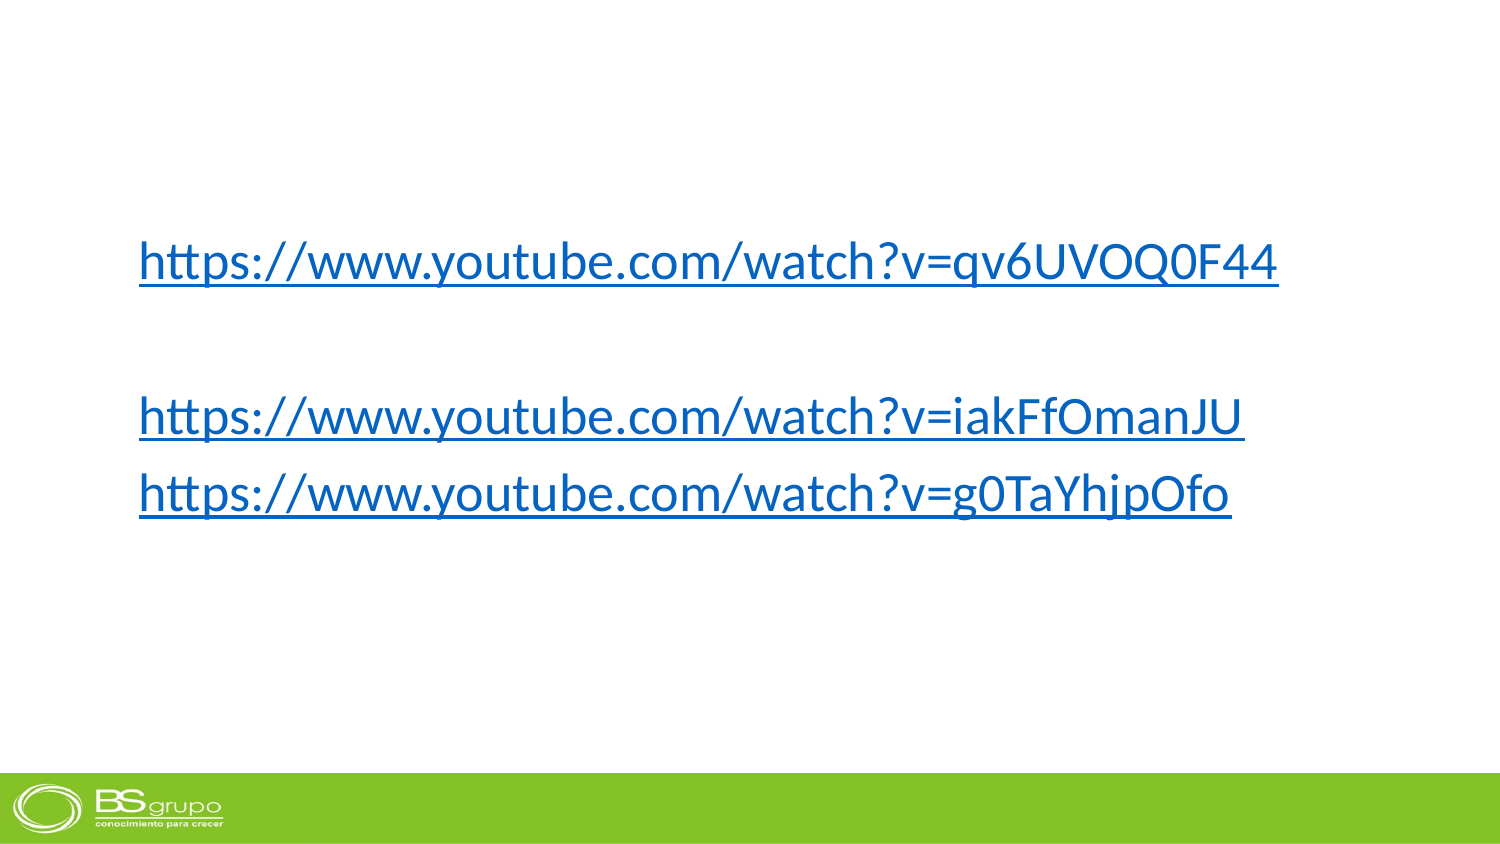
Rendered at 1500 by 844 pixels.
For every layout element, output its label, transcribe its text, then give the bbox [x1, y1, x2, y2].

picture [0, 773, 1500, 844]
list https://www.youtube.com/watch?v=qv6UVOQ0F44 https://www.youtube.com/watch?v=iakFfOmanJU https://www.youtube.com/watch?v=g0TaYhjpOfo [103, 224, 1397, 760]
